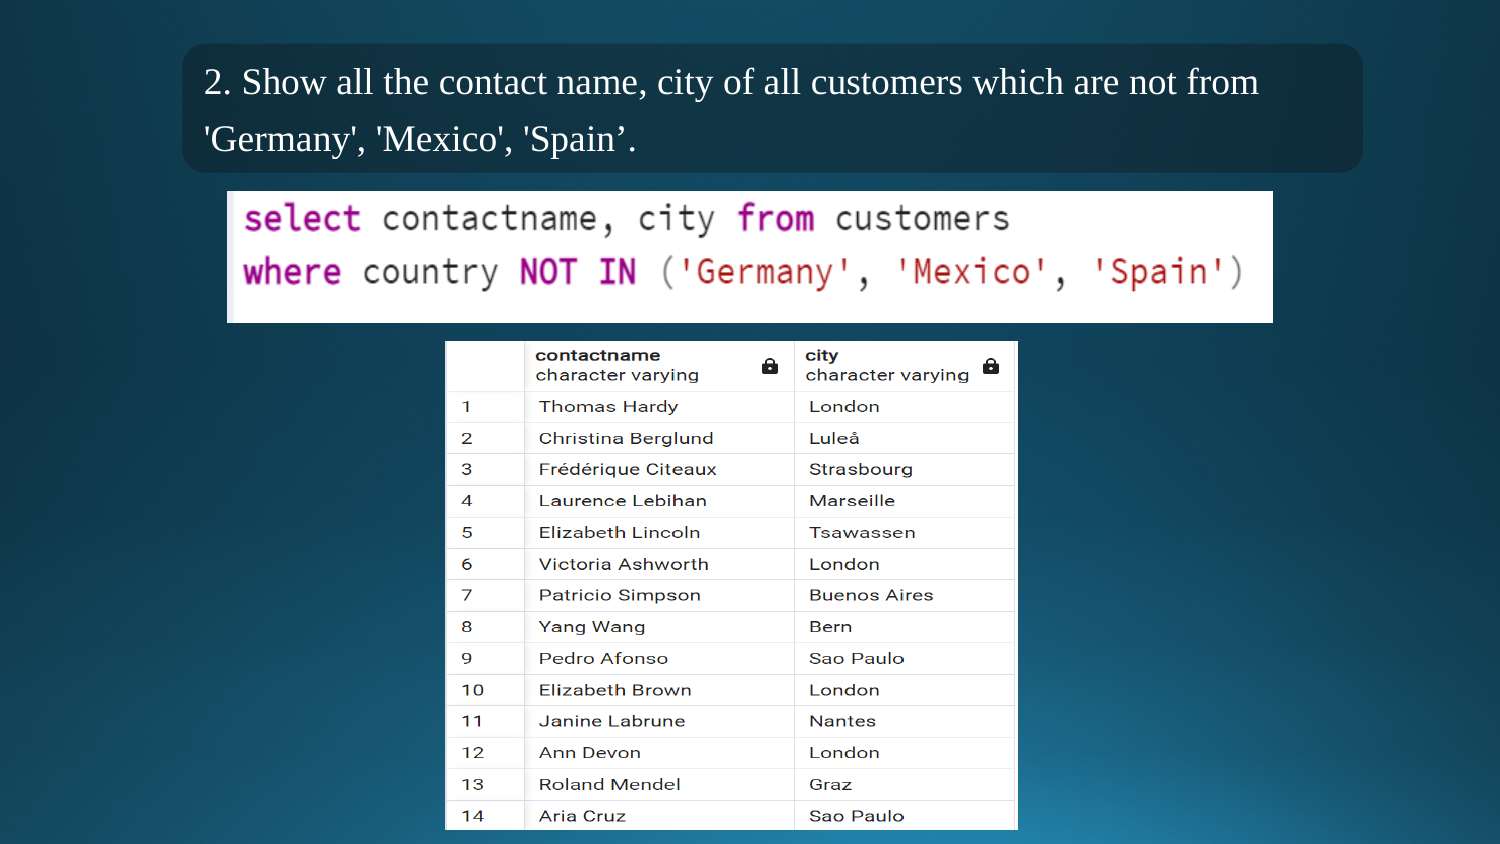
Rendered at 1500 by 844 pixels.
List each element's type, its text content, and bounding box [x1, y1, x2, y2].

picture [0, 0, 1500, 844]
text_box 2. Show all the contact name, city of all customers which are not from 'Germany', 'Mexico', 'Spain’. [182, 43, 1363, 173]
